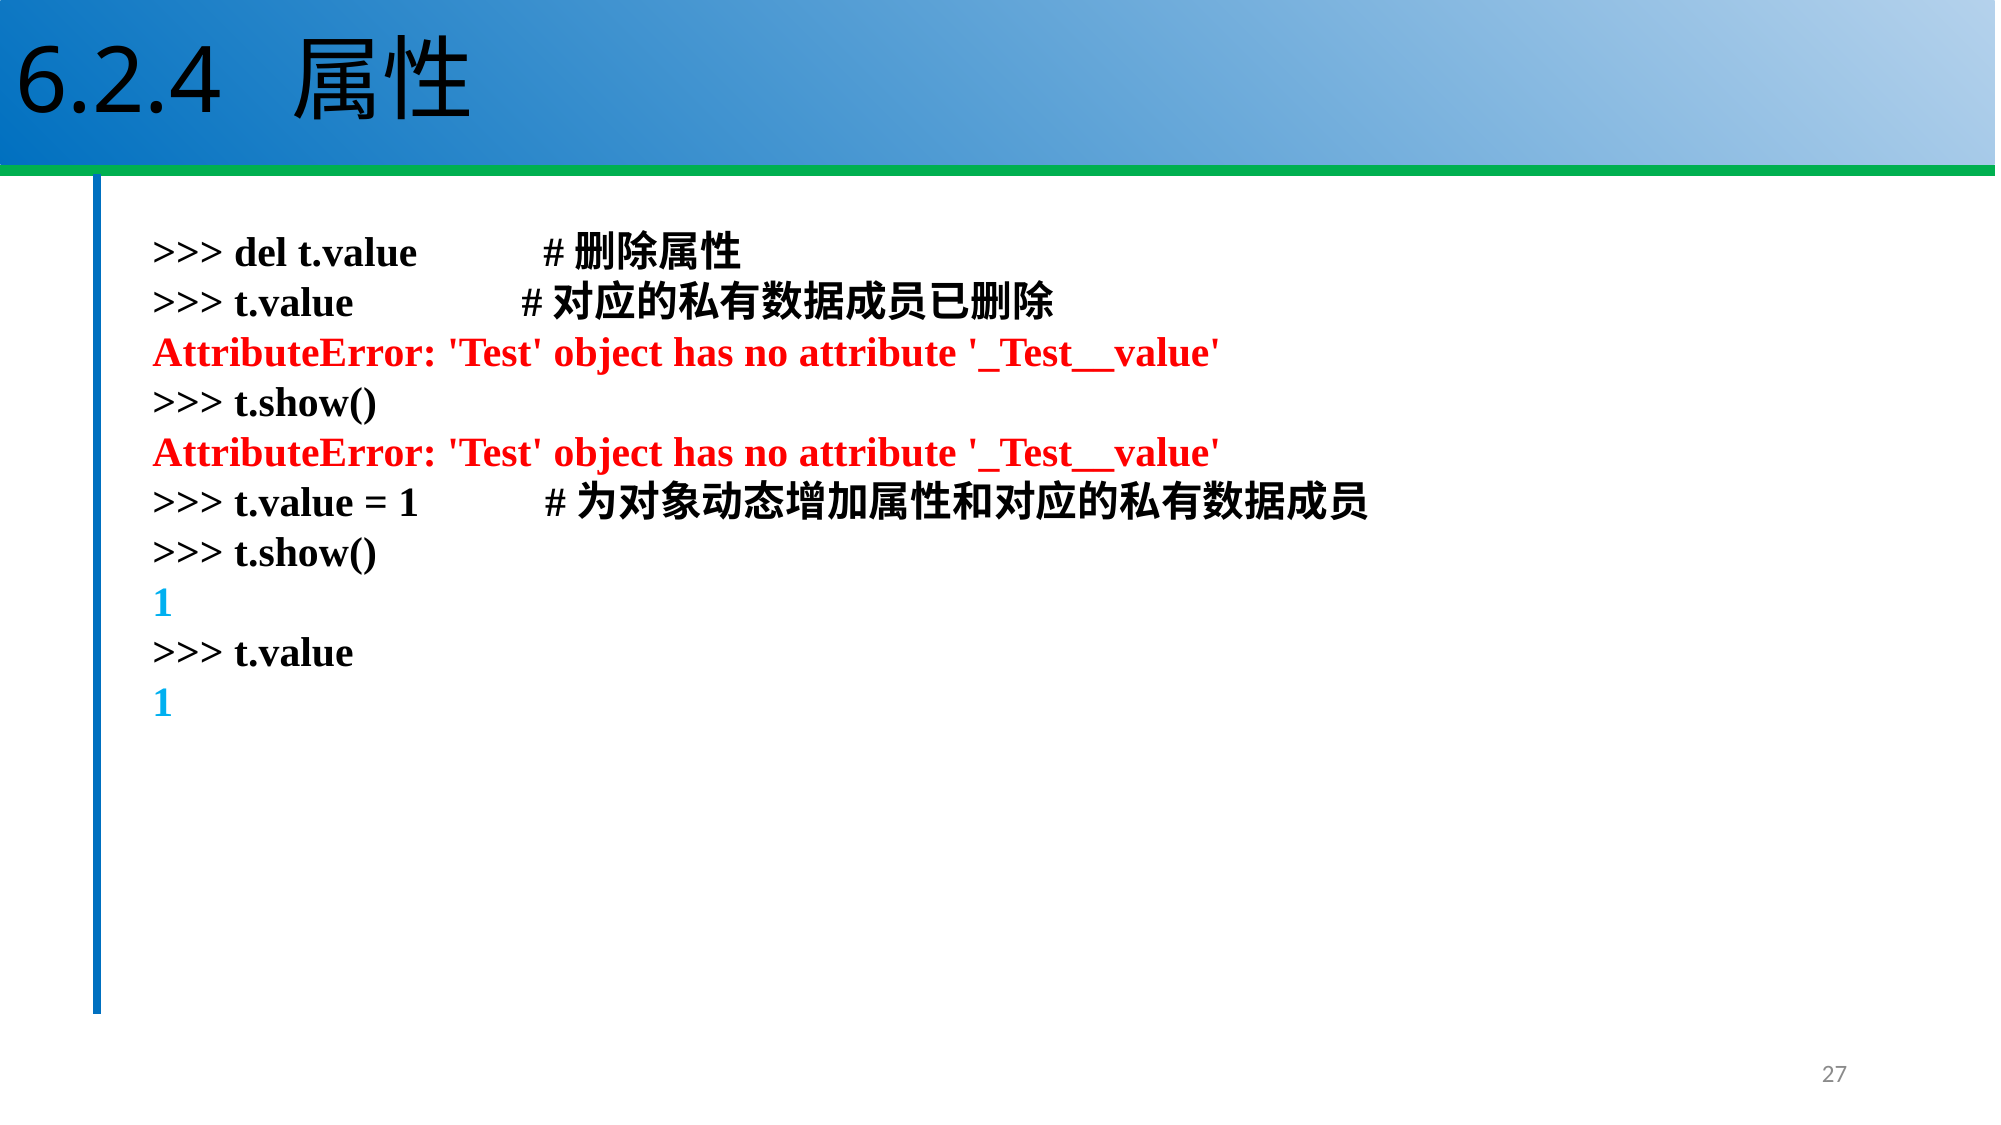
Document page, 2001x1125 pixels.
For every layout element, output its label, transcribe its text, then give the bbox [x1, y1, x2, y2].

slide_number 27 [1412, 1042, 1863, 1103]
list >>> del t.value #删除属性 >>> t.value #对应的私有数据成员已删除 AttributeError: 'Test' object has no attribute '_Test__value' >>> t.show() AttributeError: 'Test' object has no attribute '_Test__value' >>> t.value = 1 #为对象动态增加属性和对应的私有数据成员 >>> t.show() 1 >>> t.value 1 [137, 216, 1863, 978]
title 6.2.4 属性 [0, 0, 1995, 165]
